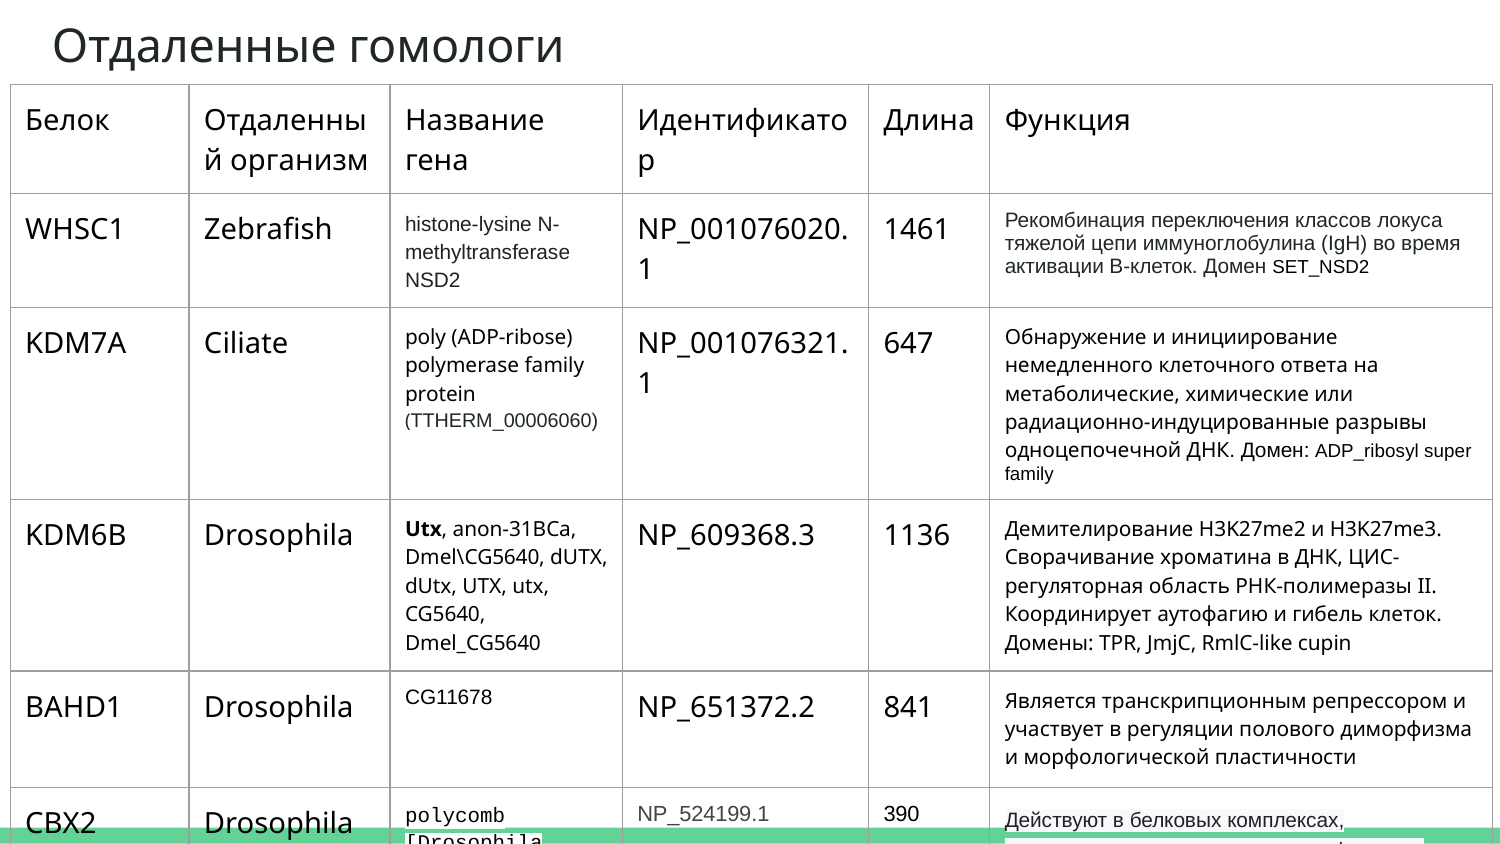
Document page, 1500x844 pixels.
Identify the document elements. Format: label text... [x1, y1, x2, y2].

table_cell NP_001076020.1 [623, 194, 868, 307]
table_cell NP_524199.1 [623, 788, 868, 844]
table_header Белок [11, 85, 188, 193]
table_cell Действуют в белковых комплексах, репрессируя транскрипцию специфических генов-мишеней. [990, 788, 1492, 844]
table_cell histone-lysine N-methyltransferase NSD2 [391, 194, 622, 307]
table_cell KDM7A [11, 308, 188, 499]
table_cell Демителирование H3K27me2 и H3K27me3. Сворачивание хроматина в ДНК, ЦИС-регуляторная область РНК-полимеразы II. Координирует аутофагию и гибель клеток. Домены: TPR, JmjC, RmlC-like cupin [990, 500, 1492, 670]
table_cell Рекомбинация переключения классов локуса тяжелой цепи иммуноглобулина (IgH) во время активации В-клеток. Домен SET_NSD2 [990, 194, 1492, 307]
table_cell Drosophila [190, 788, 389, 844]
table_cell Utx, anon-31BCa, Dmel\CG5640, dUTX, dUtx, UTX, utx, CG5640, Dmel_CG5640 [391, 500, 622, 670]
table_cell NP_001076321.1 [623, 308, 868, 499]
table_cell 390 [869, 788, 989, 844]
table_header Отдаленный организм [190, 85, 389, 193]
table_cell Drosophila [190, 500, 389, 670]
table_cell 1461 [869, 194, 989, 307]
table_cell 841 [869, 672, 989, 787]
table_header Функция [990, 85, 1492, 193]
table_header Идентификатор [623, 85, 868, 193]
table_cell NP_651372.2 [623, 672, 868, 787]
table_cell Drosophila [190, 672, 389, 787]
table_cell polycomb [Drosophila melanogaster]. [391, 788, 622, 844]
table_cell Ciliate [190, 308, 389, 499]
table_cell WHSC1 [11, 194, 188, 307]
table_cell KDM6B [11, 500, 188, 670]
table_cell CG11678 [391, 672, 622, 787]
table_cell poly (ADP-ribose) polymerase family protein (TTHERM_00006060) [391, 308, 622, 499]
table_header Длина [869, 85, 989, 193]
table_cell NP_609368.3 [623, 500, 868, 670]
table_cell Является транскрипционным репрессором и участвует в регуляции полового диморфизма и морфологической пластичности [990, 672, 1492, 787]
table_cell 1136 [869, 500, 989, 670]
table_cell 647 [869, 308, 989, 499]
title Отдаленные гомологи [36, 0, 1435, 84]
table_cell Обнаружение и инициирование немедленного клеточного ответа на метаболические, химические или радиационно-индуцированные разрывы одноцепочечной ДНК. Домен: ADP_ribosyl super family [990, 308, 1492, 499]
table_cell BAHD1 [11, 672, 188, 787]
table_cell CBX2 [11, 788, 188, 844]
table_cell Zebrafish [190, 194, 389, 307]
table_header Название гена [391, 85, 622, 193]
